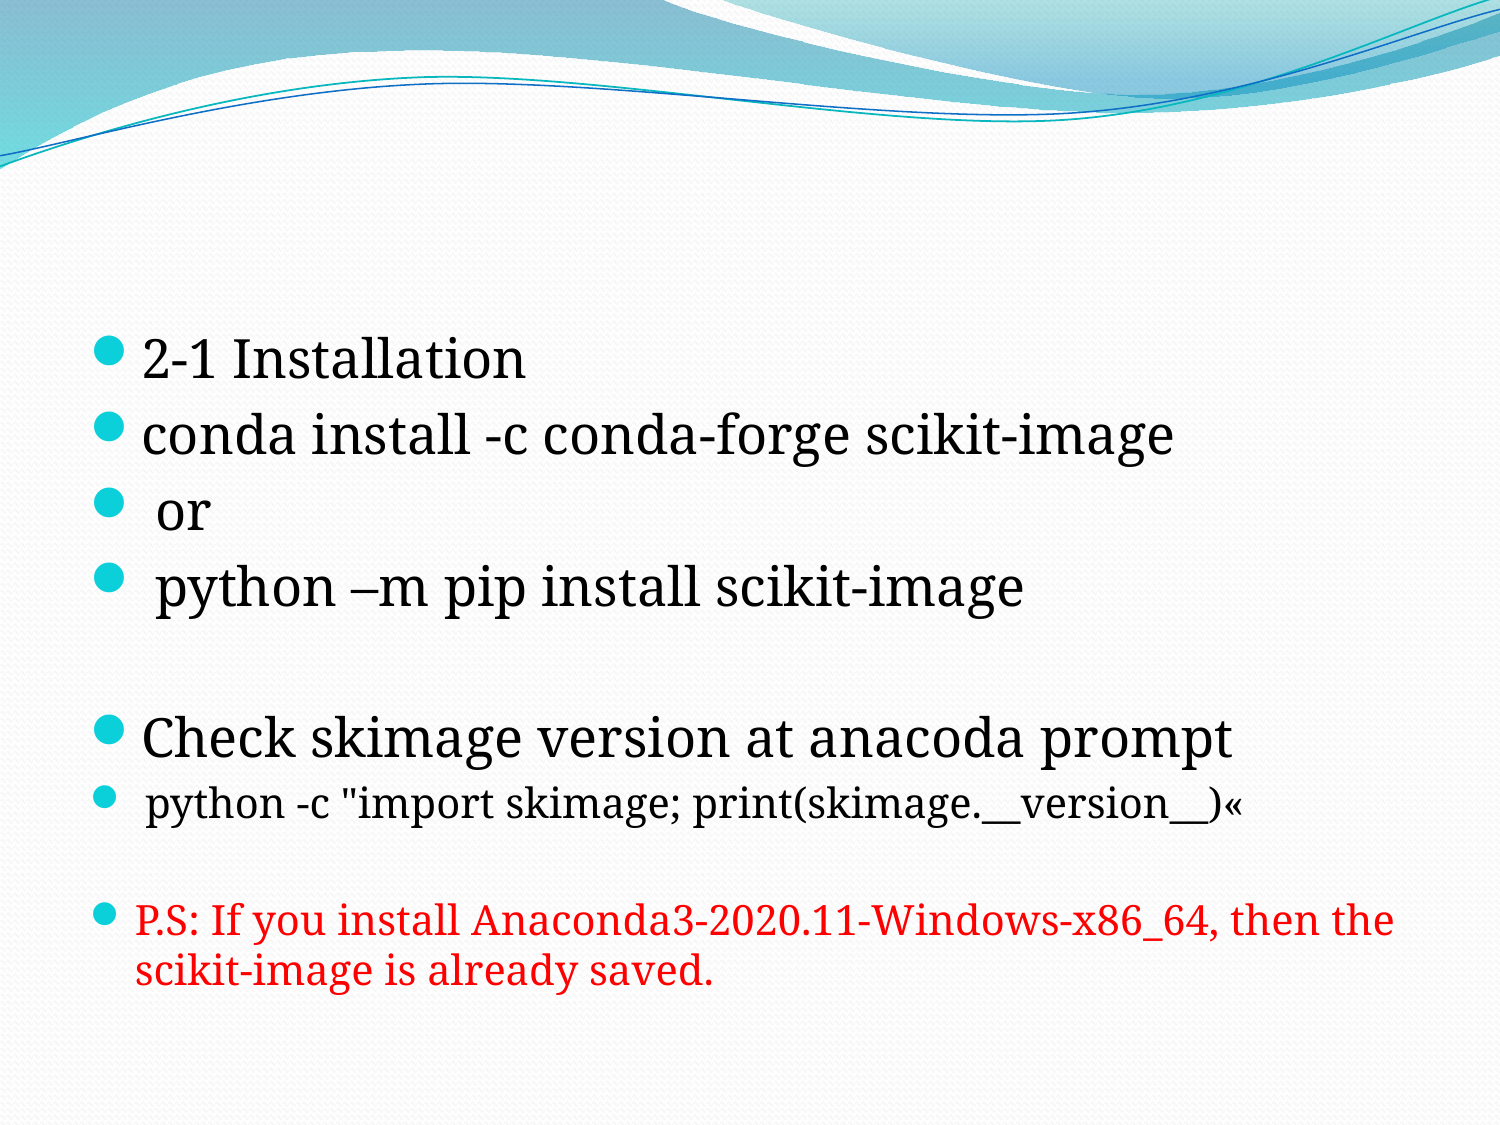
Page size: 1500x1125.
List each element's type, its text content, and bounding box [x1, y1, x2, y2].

list 2-1 Installation conda install -c conda-forge scikit-image or python –m pip install scikit-image Check skimage version at anacoda prompt python -c "import skimage; print(skimage.__version__)« P.S: If you install Anaconda3-2020.11-Windows-x86_64, then the scikit-image is already saved. [75, 317, 1425, 1038]
